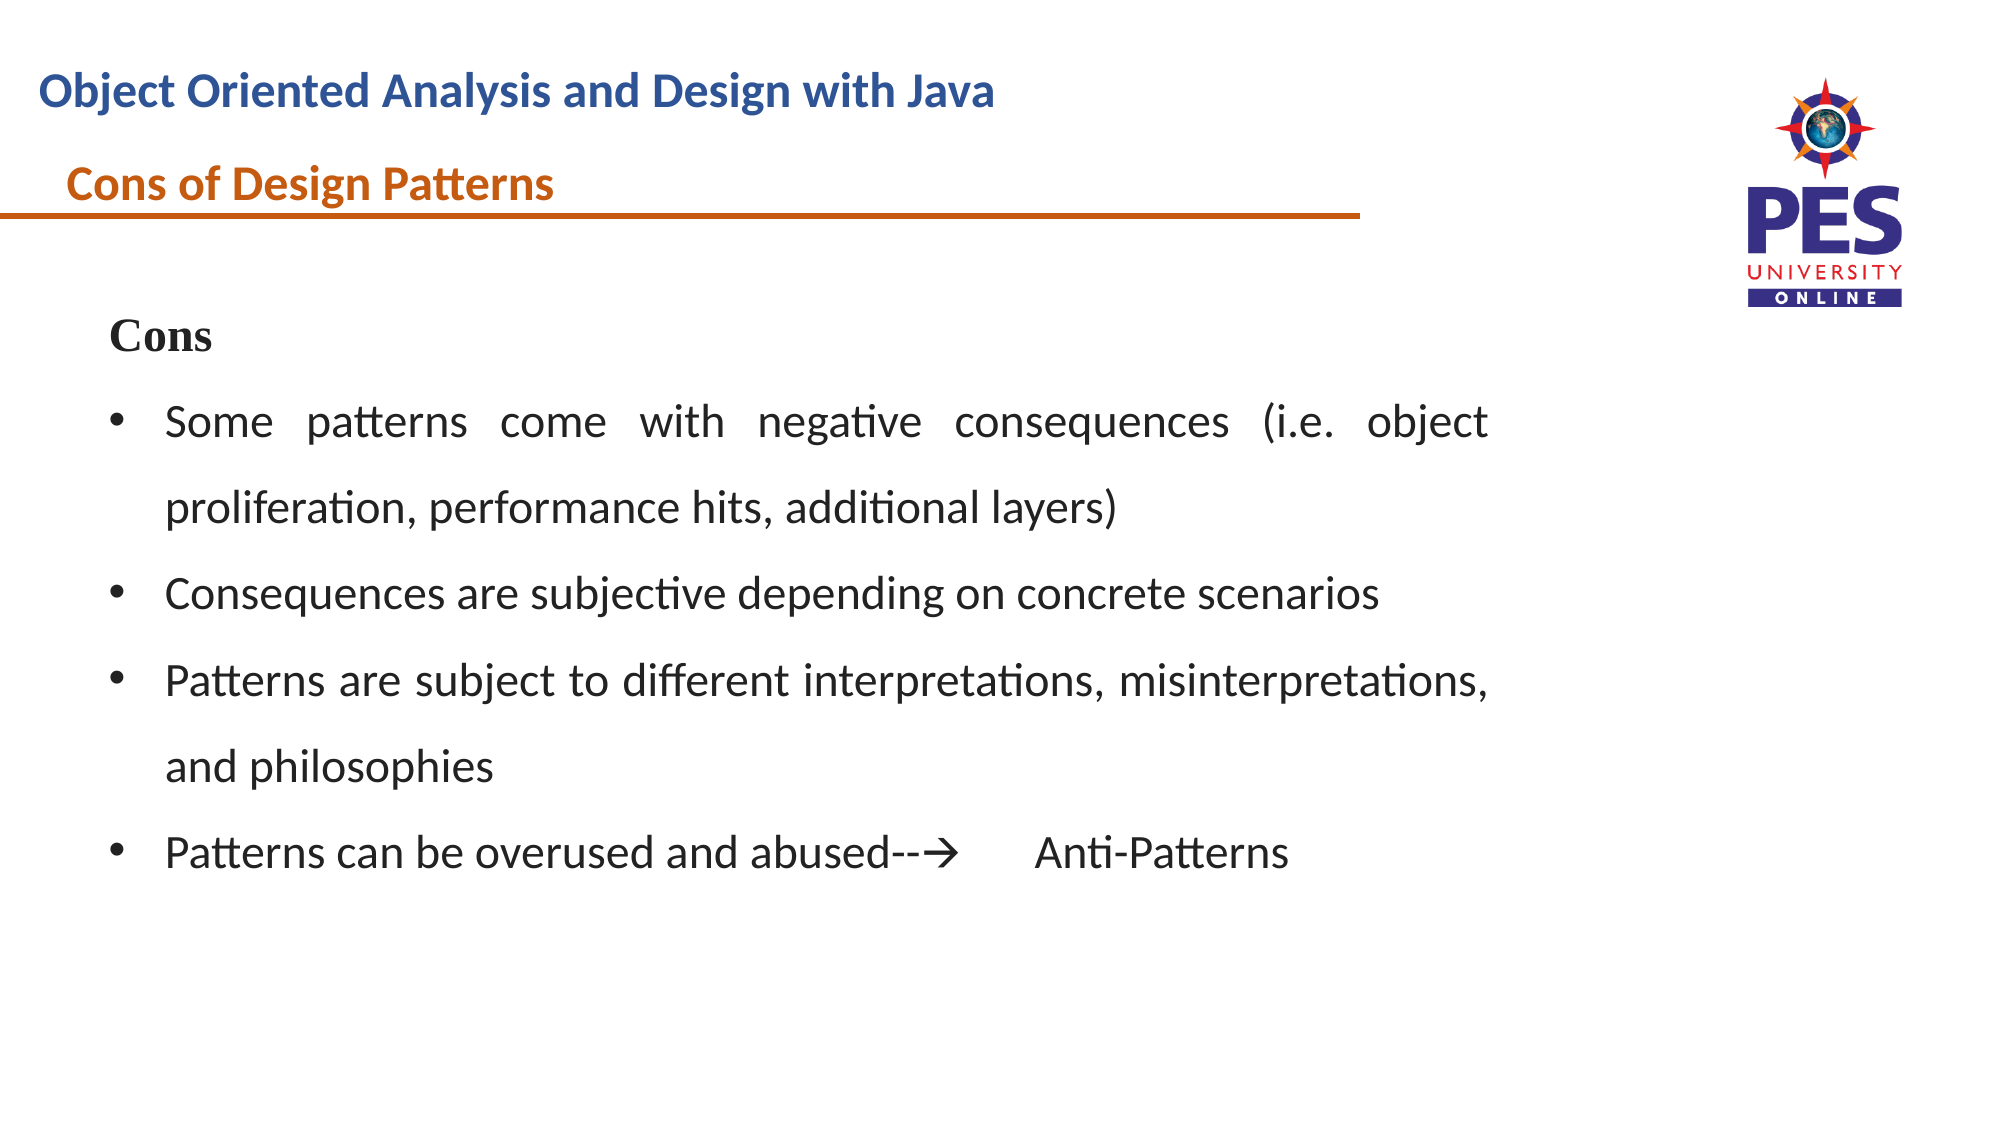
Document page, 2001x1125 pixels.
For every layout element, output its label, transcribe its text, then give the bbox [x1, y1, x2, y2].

text_box Cons of Design Patterns [51, 143, 1053, 219]
text_box Cons Some patterns come with negative consequences (i.e. object proliferation, performance hits, additional layers) Consequences are subjective depending on concrete scenarios Patterns are subject to different interpretations, misinterpretations, and philosophies Patterns can be overused and abused--🡪 Anti-Patterns [93, 267, 1507, 886]
picture [1748, 77, 1902, 307]
